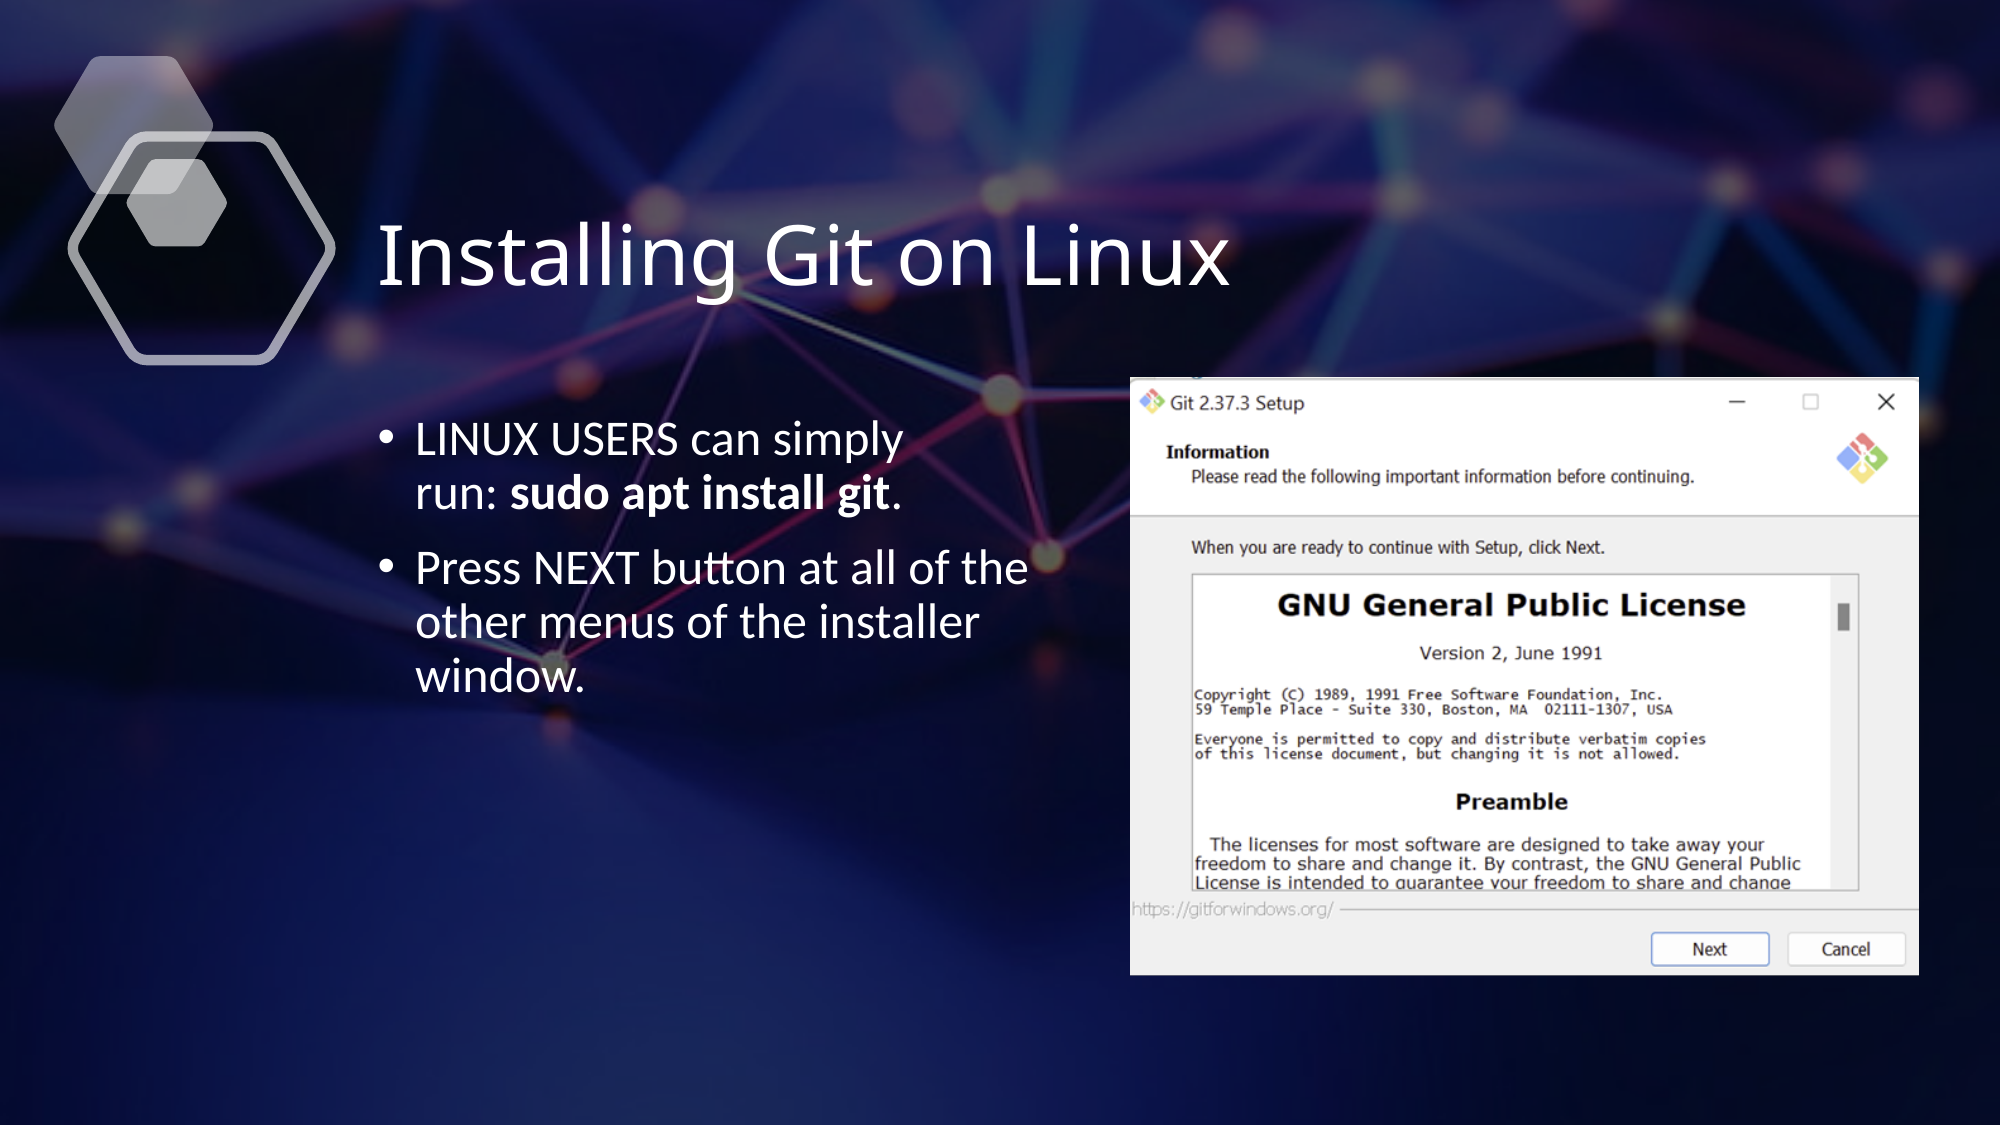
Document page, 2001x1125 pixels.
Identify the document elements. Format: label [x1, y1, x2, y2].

picture [0, 0, 2000, 1125]
text_box [53, 56, 332, 361]
